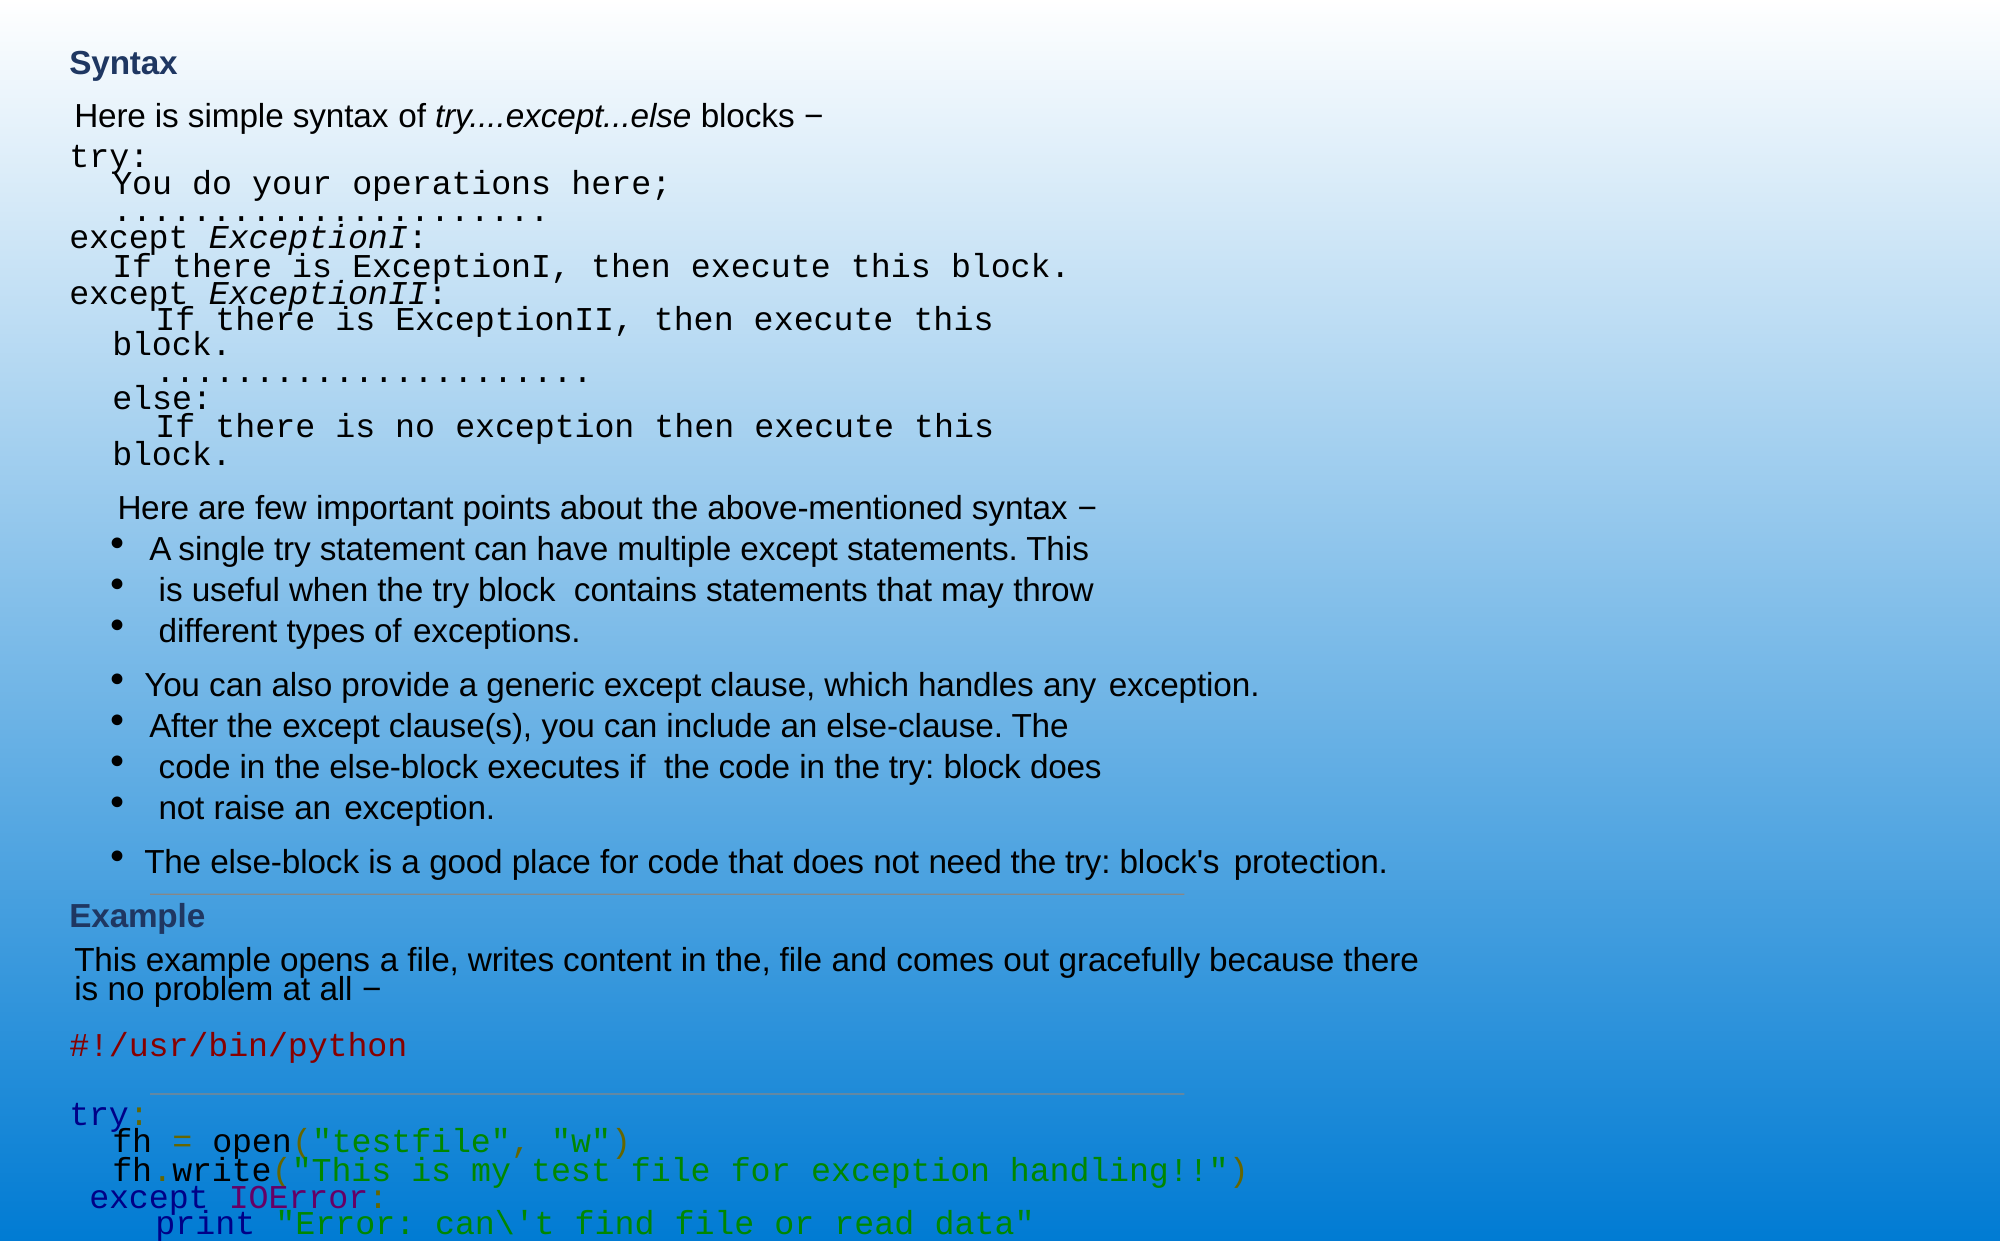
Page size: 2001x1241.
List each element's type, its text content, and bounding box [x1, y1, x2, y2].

text_box Syntax Here is simple syntax of try....except...else blocks − try: You do your operations here; ...................... except ExceptionI: If there is ExceptionI, then execute this block. except ExceptionII: If there is ExceptionII, then execute this block. ...................... else: If there is no exception then execute this block. Here are few important points about the above-mentioned syntax − A single try statement can have multiple except statements. This is useful when the try block contains statements that may throw different types of exceptions. You can also provide a generic except clause, which handles any exception. After the except clause(s), you can include an else-clause. The code in the else-block executes if the code in the try: block does not raise an exception. The else-block is a good place for code that does not need the try: block's protection. Example This example opens a file, writes content in the, file and comes out gracefully because there is no problem at all − #!/usr/bin/python try: fh = open("testfile", "w") fh.write("This is my test file for exception handling!!") except IOError: print "Error: can\'t find file or read data" [67, 25, 1434, 1241]
